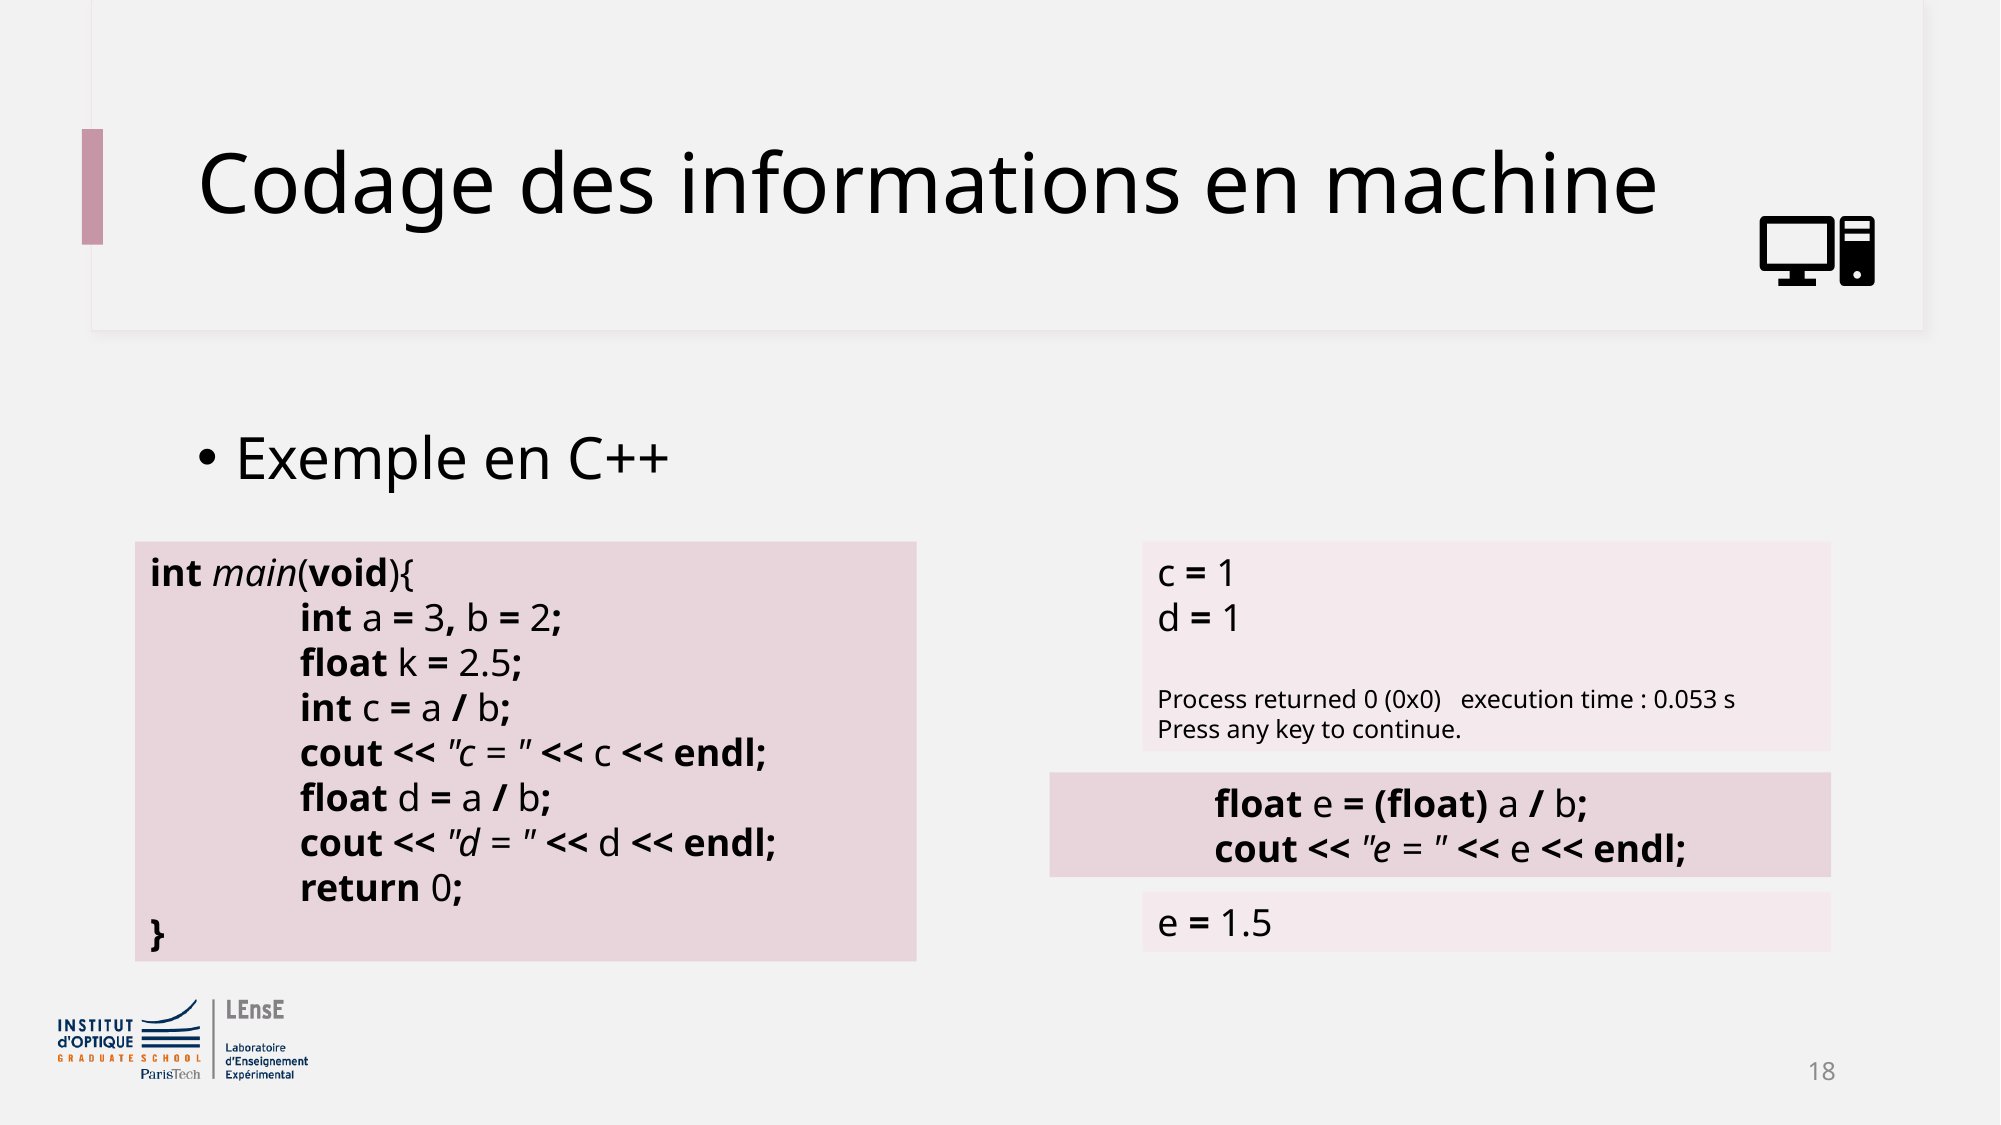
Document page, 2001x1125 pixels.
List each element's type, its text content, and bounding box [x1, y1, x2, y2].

title Codage des informations en machine [183, 90, 1851, 284]
slide_number 18 [1401, 1042, 1851, 1103]
picture [1757, 191, 1877, 311]
picture [33, 973, 333, 1097]
text_box c = 1 d = 1 Process returned 0 (0x0) execution time : 0.053 s Press any key to continue. [1142, 541, 1832, 752]
text_box int main(void){ int a = 3, b = 2; float k = 2.5; int c = a / b; cout << "c = " << c << endl; float d = a / b; cout << "d = " << d << endl; return 0; } [135, 541, 917, 962]
list Exemple en C++ [183, 406, 993, 1013]
text_box float e = (float) a / b; cout << "e = " << e << endl; [1049, 772, 1832, 878]
text_box e = 1.5 [1142, 891, 1832, 952]
